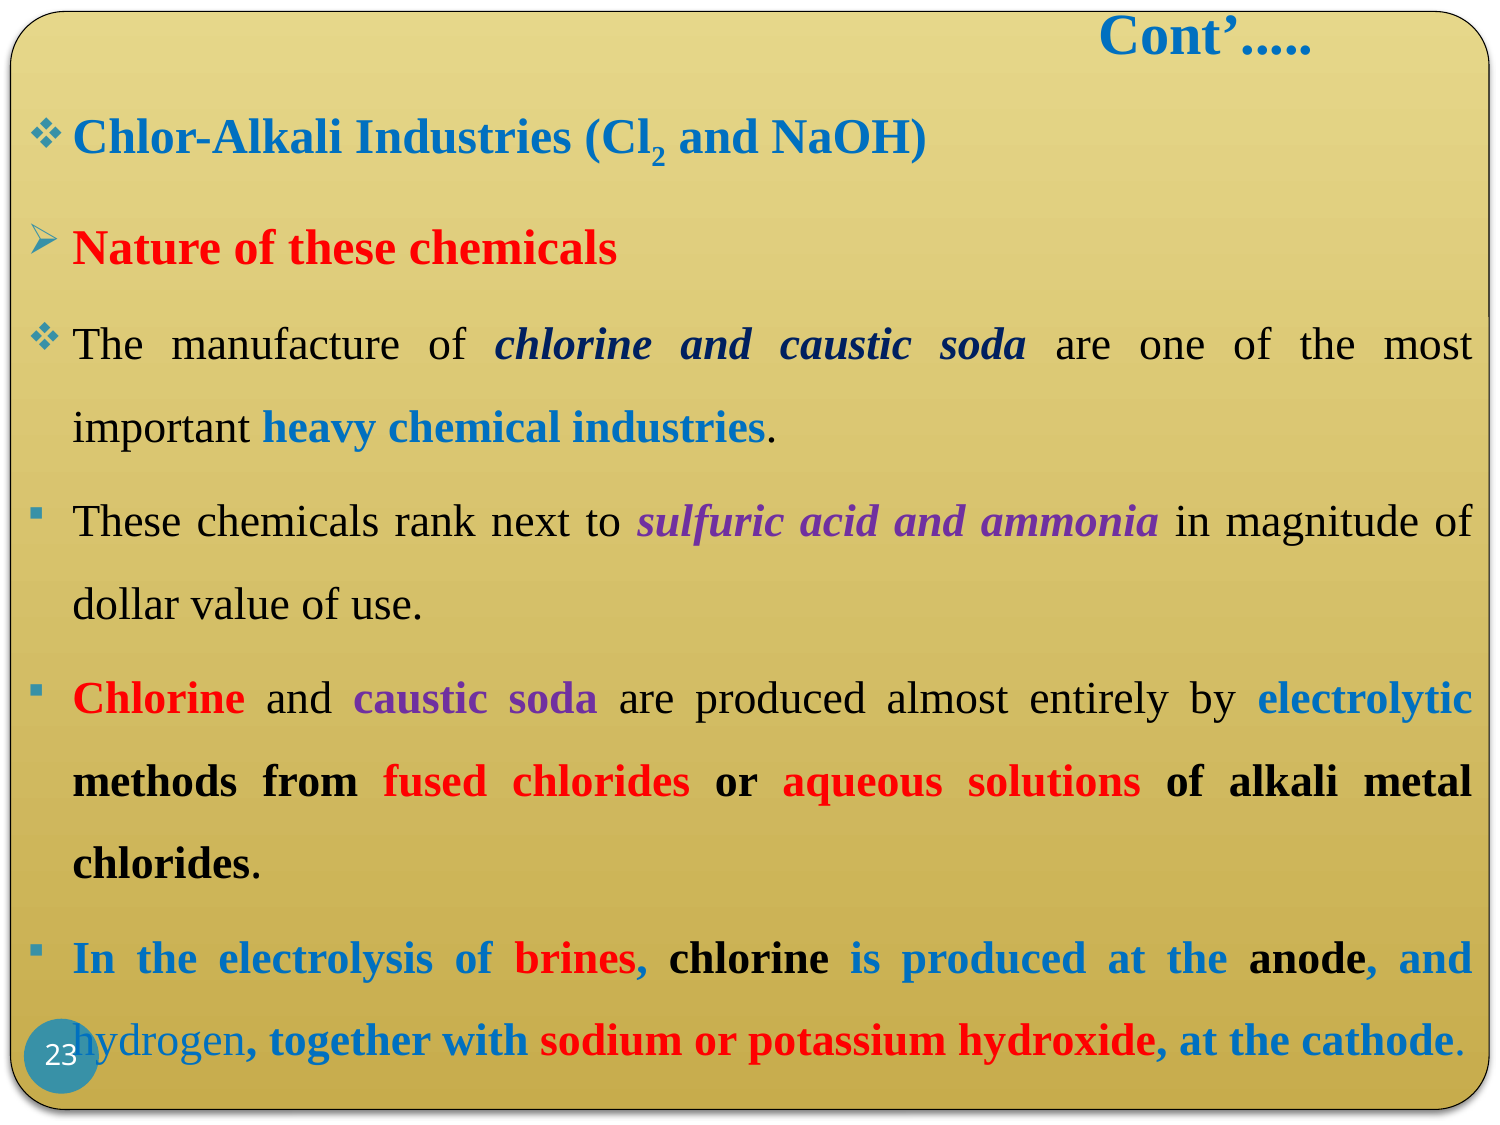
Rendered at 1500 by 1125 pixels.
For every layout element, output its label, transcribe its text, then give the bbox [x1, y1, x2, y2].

list Chlor-Alkali Industries (Cl2 and NaOH) Nature of these chemicals The manufacture of chlorine and caustic soda are one of the most important heavy chemical industries. These chemicals rank next to sulfuric acid and ammonia in magnitude of dollar value of use. Chlorine and caustic soda are produced almost entirely by electrolytic methods from fused chlorides or aqueous solutions of alkali metal chlorides. In the electrolysis of brines, chlorine is produced at the anode, and hydrogen, together with sodium or potassium hydroxide, at the cathode. [12, 62, 1488, 1125]
title Cont’..... [24, 12, 1463, 62]
